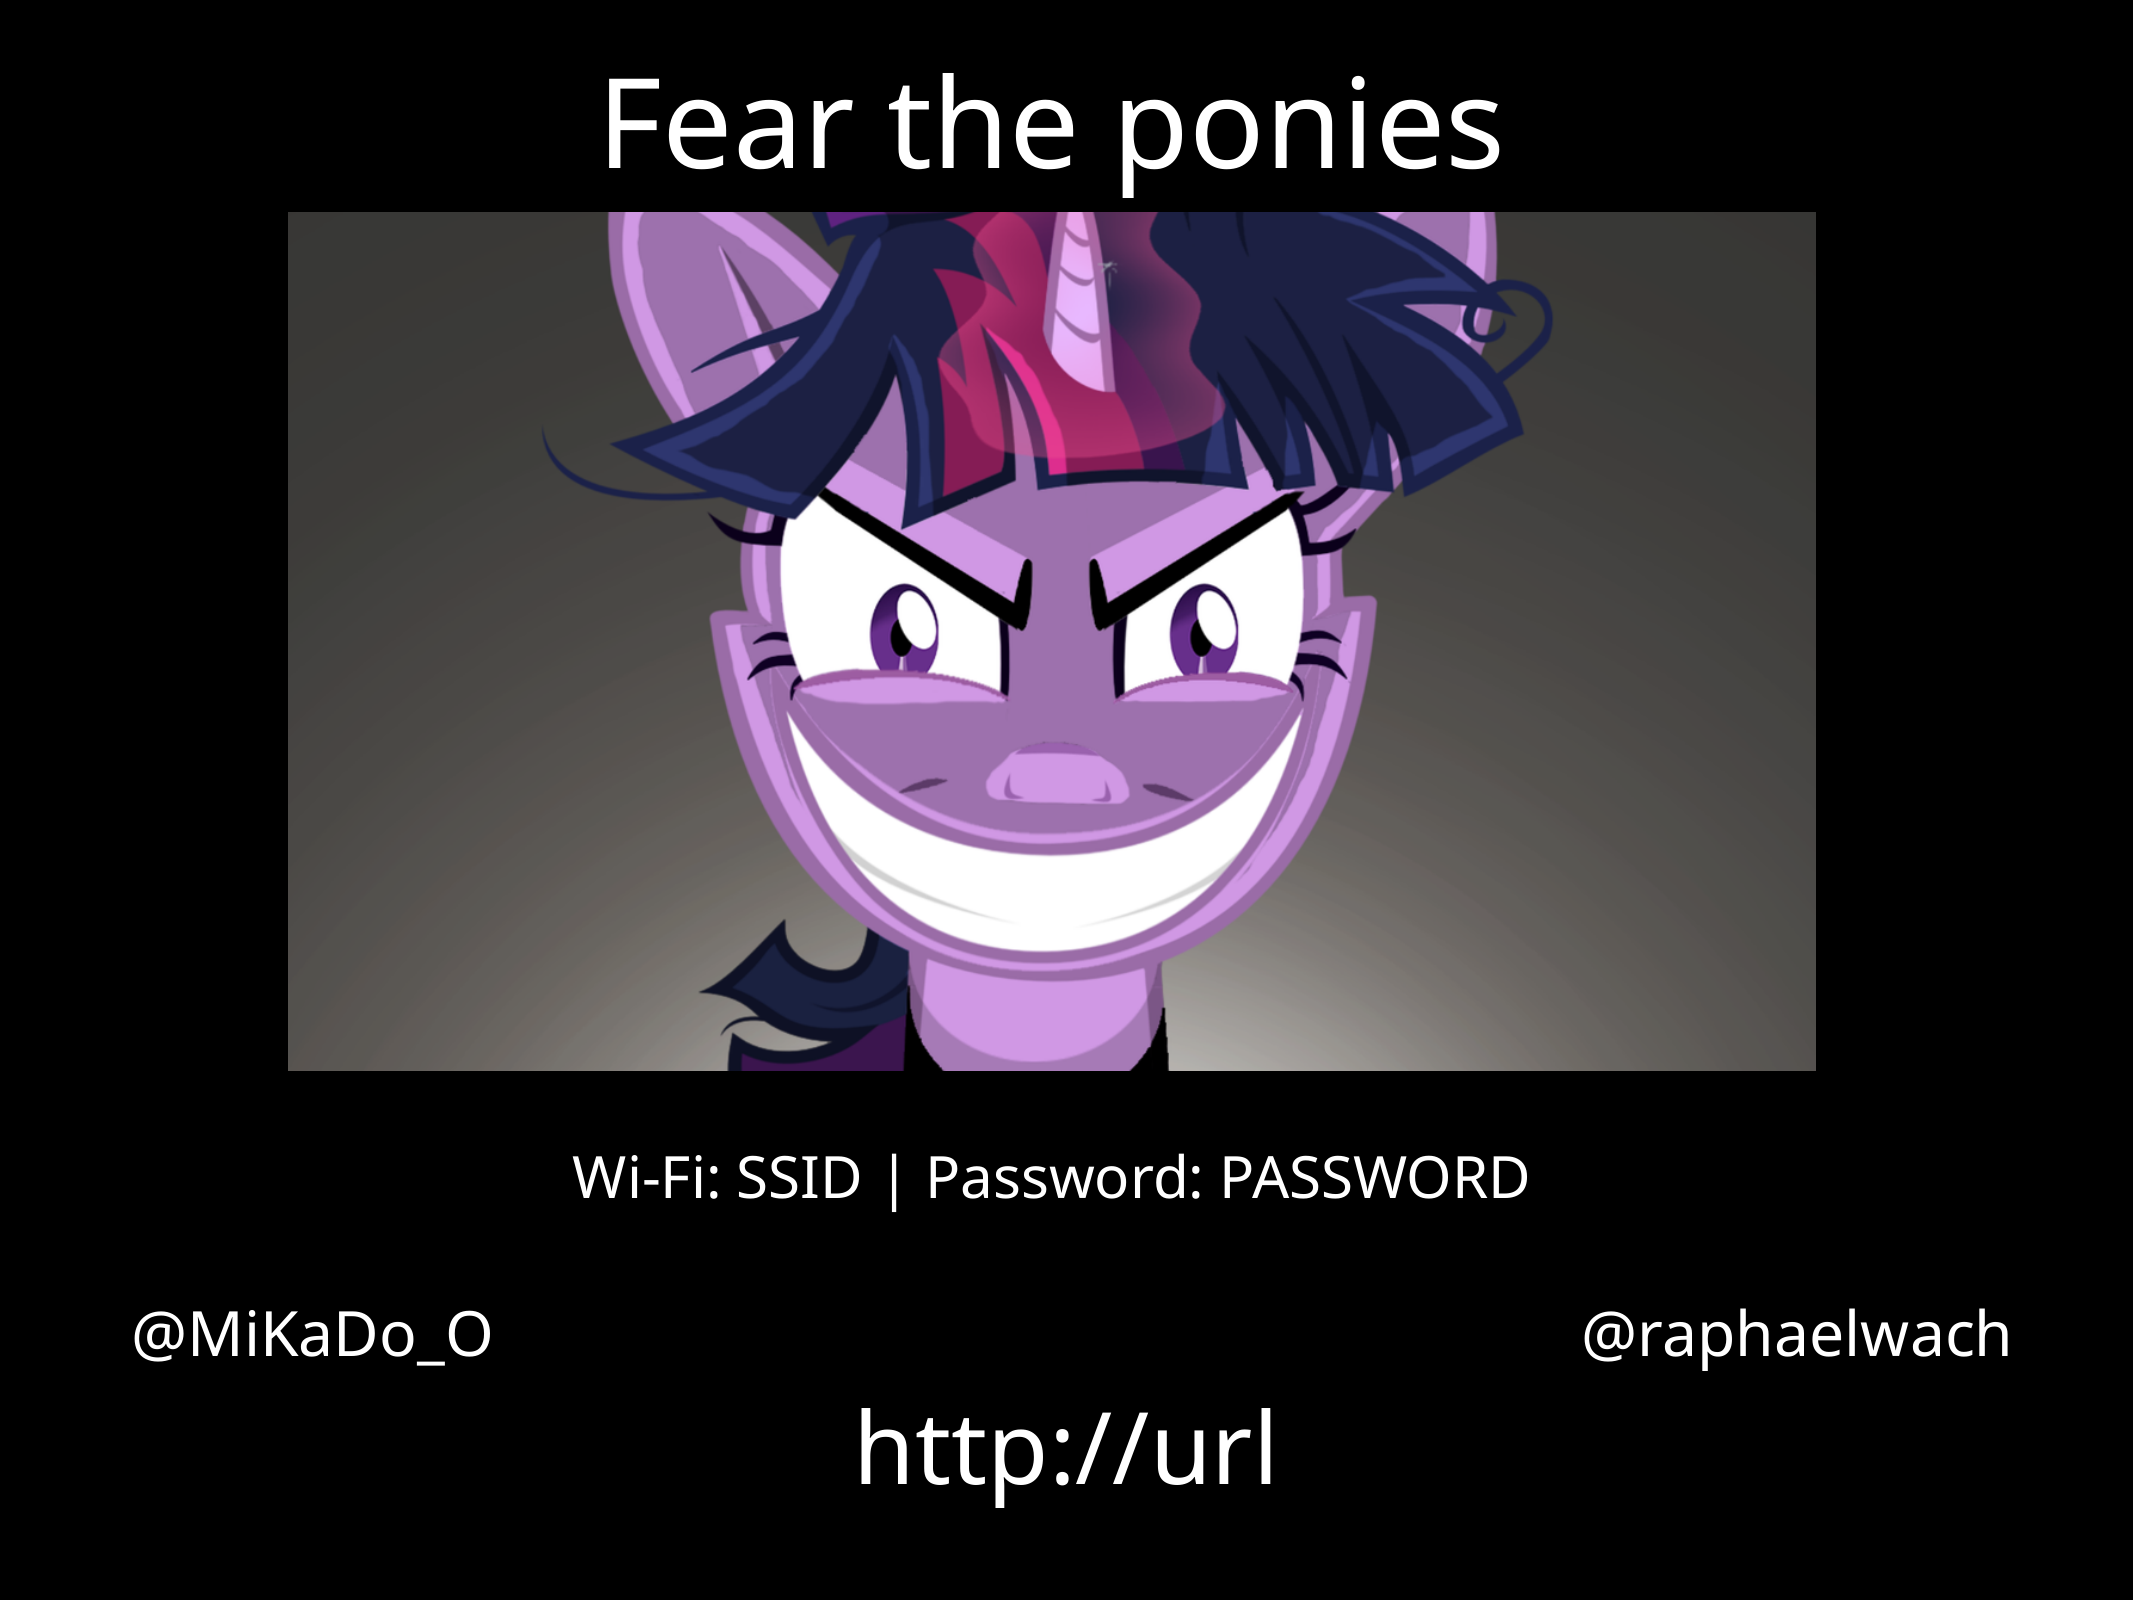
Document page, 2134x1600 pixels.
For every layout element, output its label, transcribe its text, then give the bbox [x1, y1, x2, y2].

text_box @raphaelwach [1573, 1285, 2023, 1377]
picture [288, 211, 1816, 1071]
text_box Wi-Fi: SSID | Password: PASSWORD [564, 1131, 1540, 1219]
text_box http://url [0, 1377, 2134, 1513]
text_box Fear the ponies [589, 35, 1515, 203]
text_box @MiKaDo_O [123, 1285, 503, 1377]
